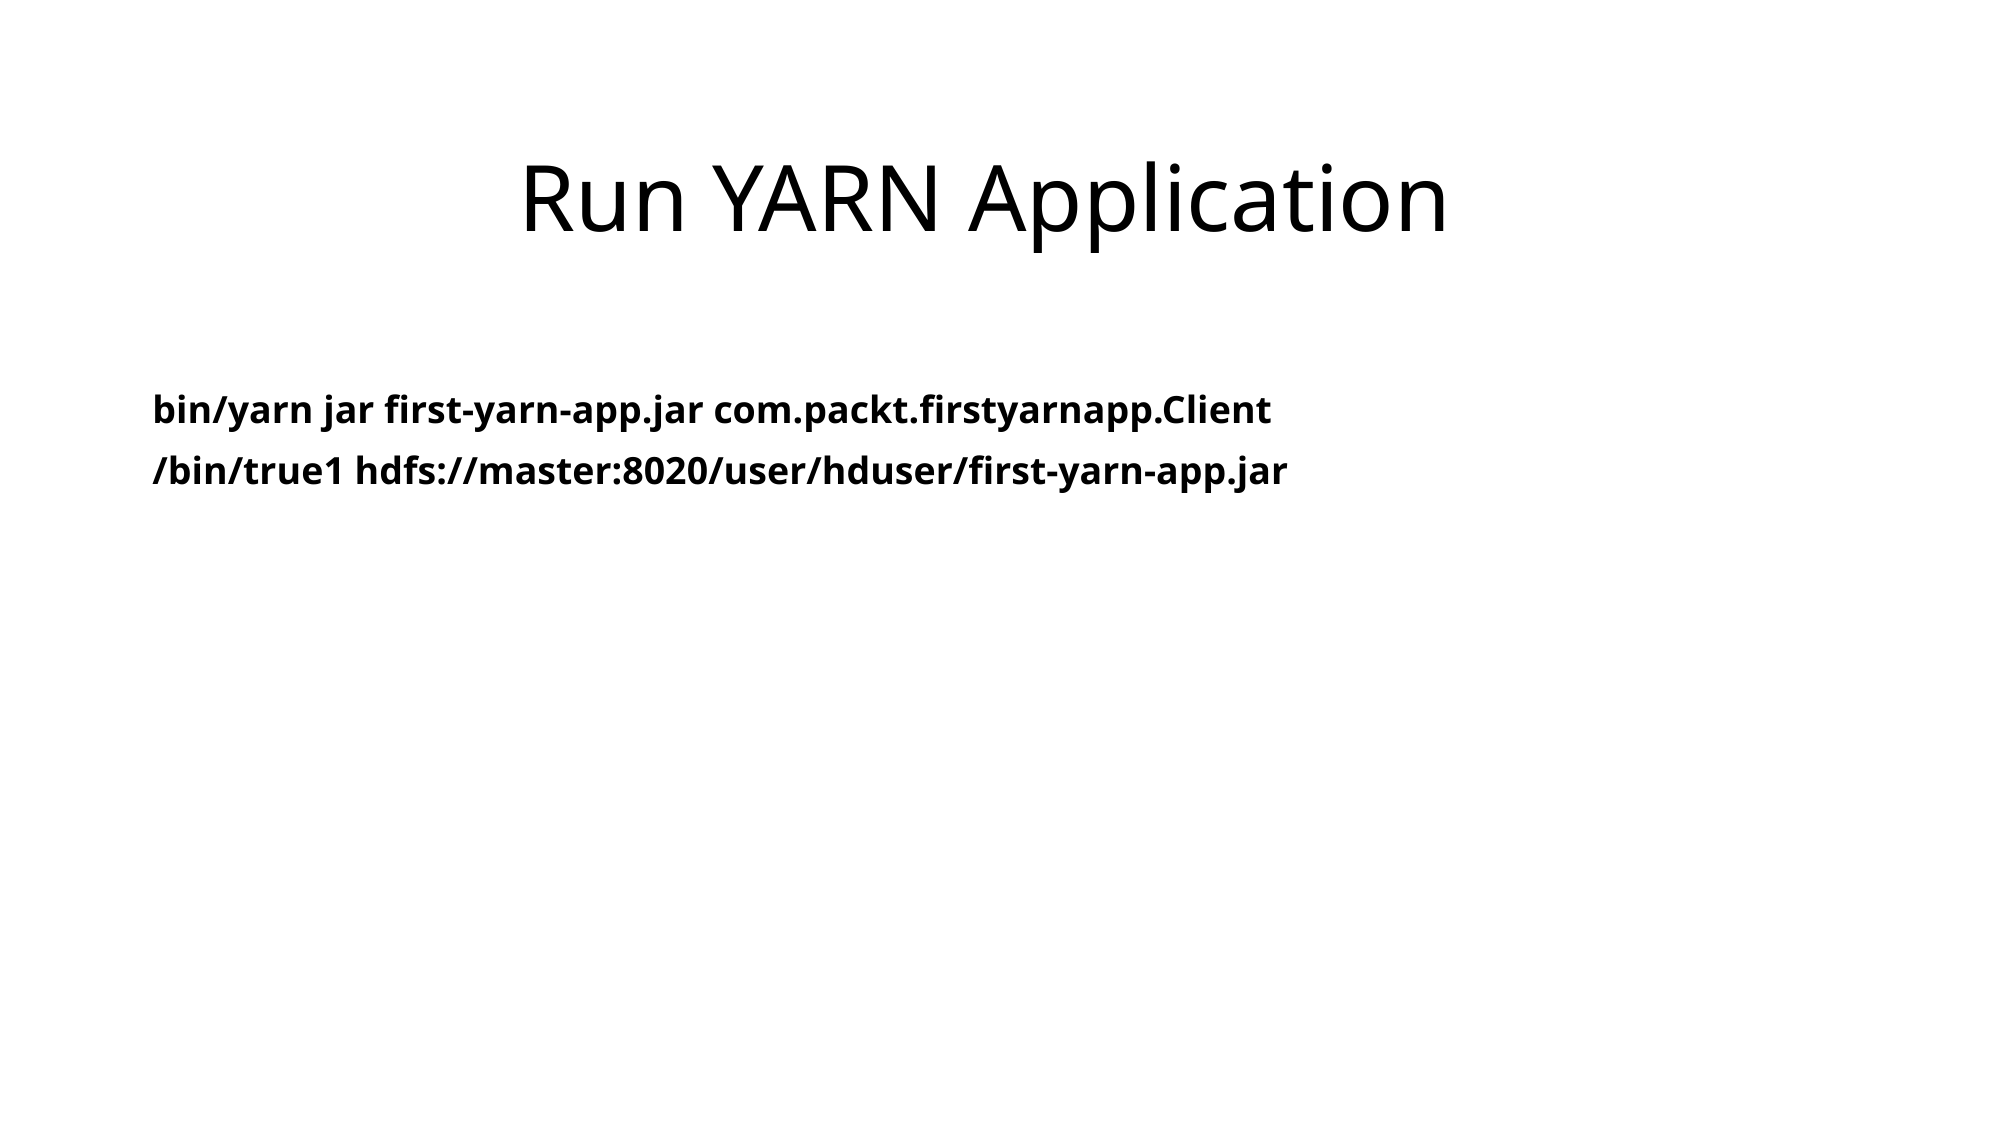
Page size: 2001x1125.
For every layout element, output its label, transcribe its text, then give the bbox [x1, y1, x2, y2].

list bin/yarn jar first-yarn-app.jar com.packt.firstyarnapp.Client /bin/true1 hdfs://master:8020/user/hduser/first-yarn-app.jar [137, 383, 1863, 1014]
title Run YARN Application [122, 93, 1848, 311]
